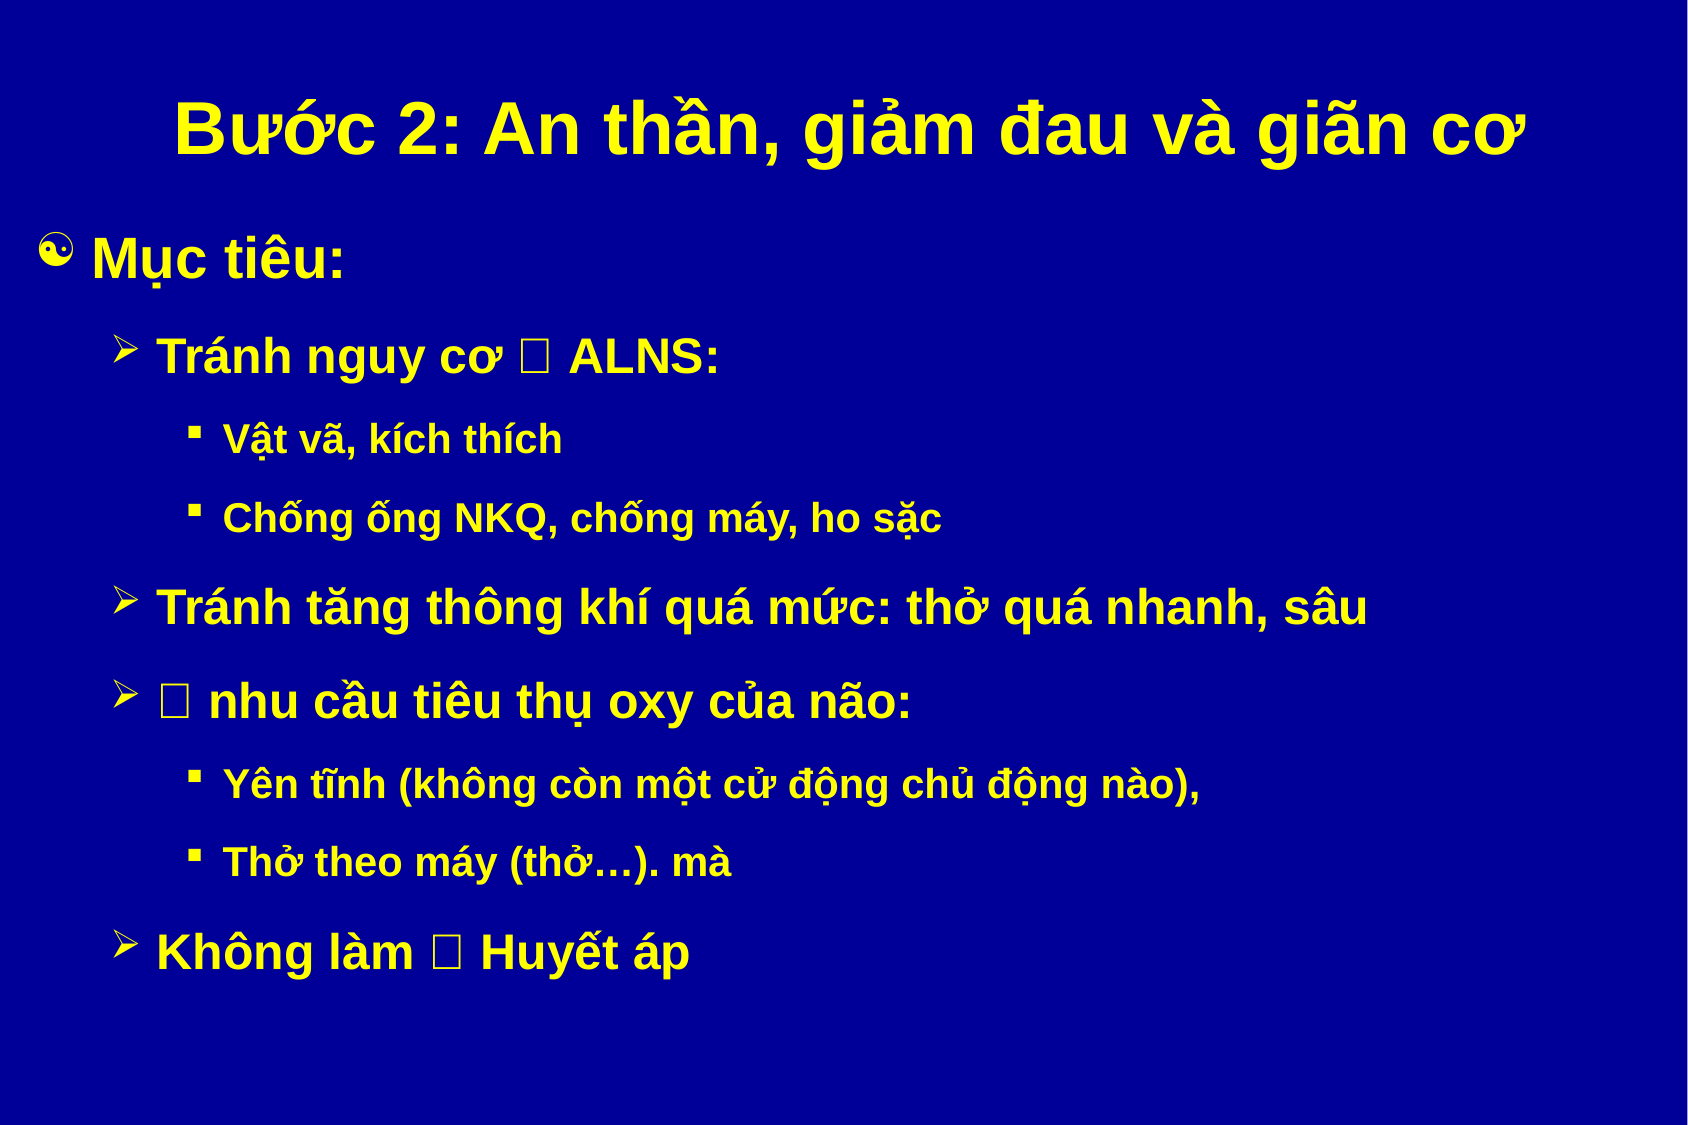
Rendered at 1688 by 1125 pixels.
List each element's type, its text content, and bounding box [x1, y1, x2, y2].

title Bước 2: An thần, giảm đau và giãn cơ [59, 31, 1642, 184]
list Mục tiêu: Tránh nguy cơ  ALNS: Vật vã, kích thích Chống ống NKQ, chống máy, ho sặc Tránh tăng thông khí quá mức: thở quá nhanh, sâu  nhu cầu tiêu thụ oxy của não: Yên tĩnh (không còn một cử động chủ động nào), Thở theo máy (thở…). mà Không làm  Huyết áp [20, 184, 1662, 1094]
